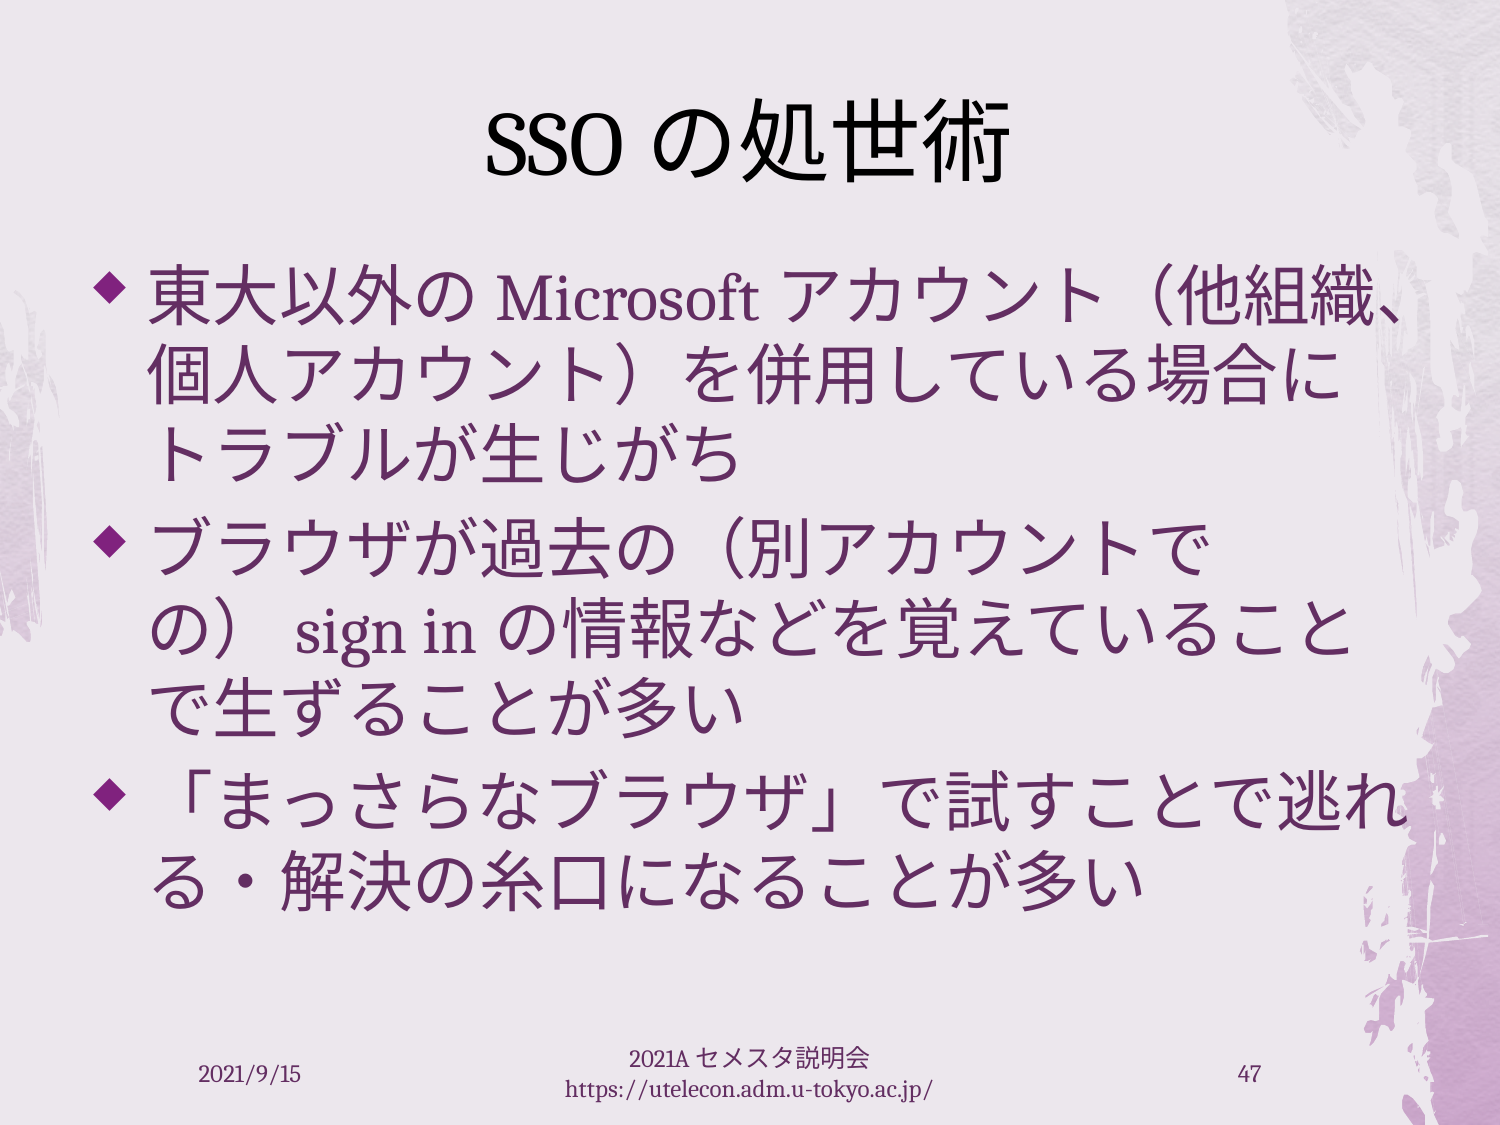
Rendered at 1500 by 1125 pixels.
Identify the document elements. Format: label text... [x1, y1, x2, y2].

slide_number 47 [1074, 1042, 1425, 1103]
list 東大以外のMicrosoftアカウント（他組織、個人アカウント）を併用している場合にトラブルが生じがち ブラウザが過去の（別アカウントでの）sign inの情報などを覚えていることで生ずることが多い 「まっさらなブラウザ」で試すことで逃れる・解決の糸口になることが多い [75, 246, 1425, 989]
footer 2021Aセメスタ説明会 https://utelecon.adm.u-tokyo.ac.jp/ [512, 1042, 988, 1103]
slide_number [75, 1042, 425, 1103]
title SSOの処世術 [75, 45, 1425, 233]
